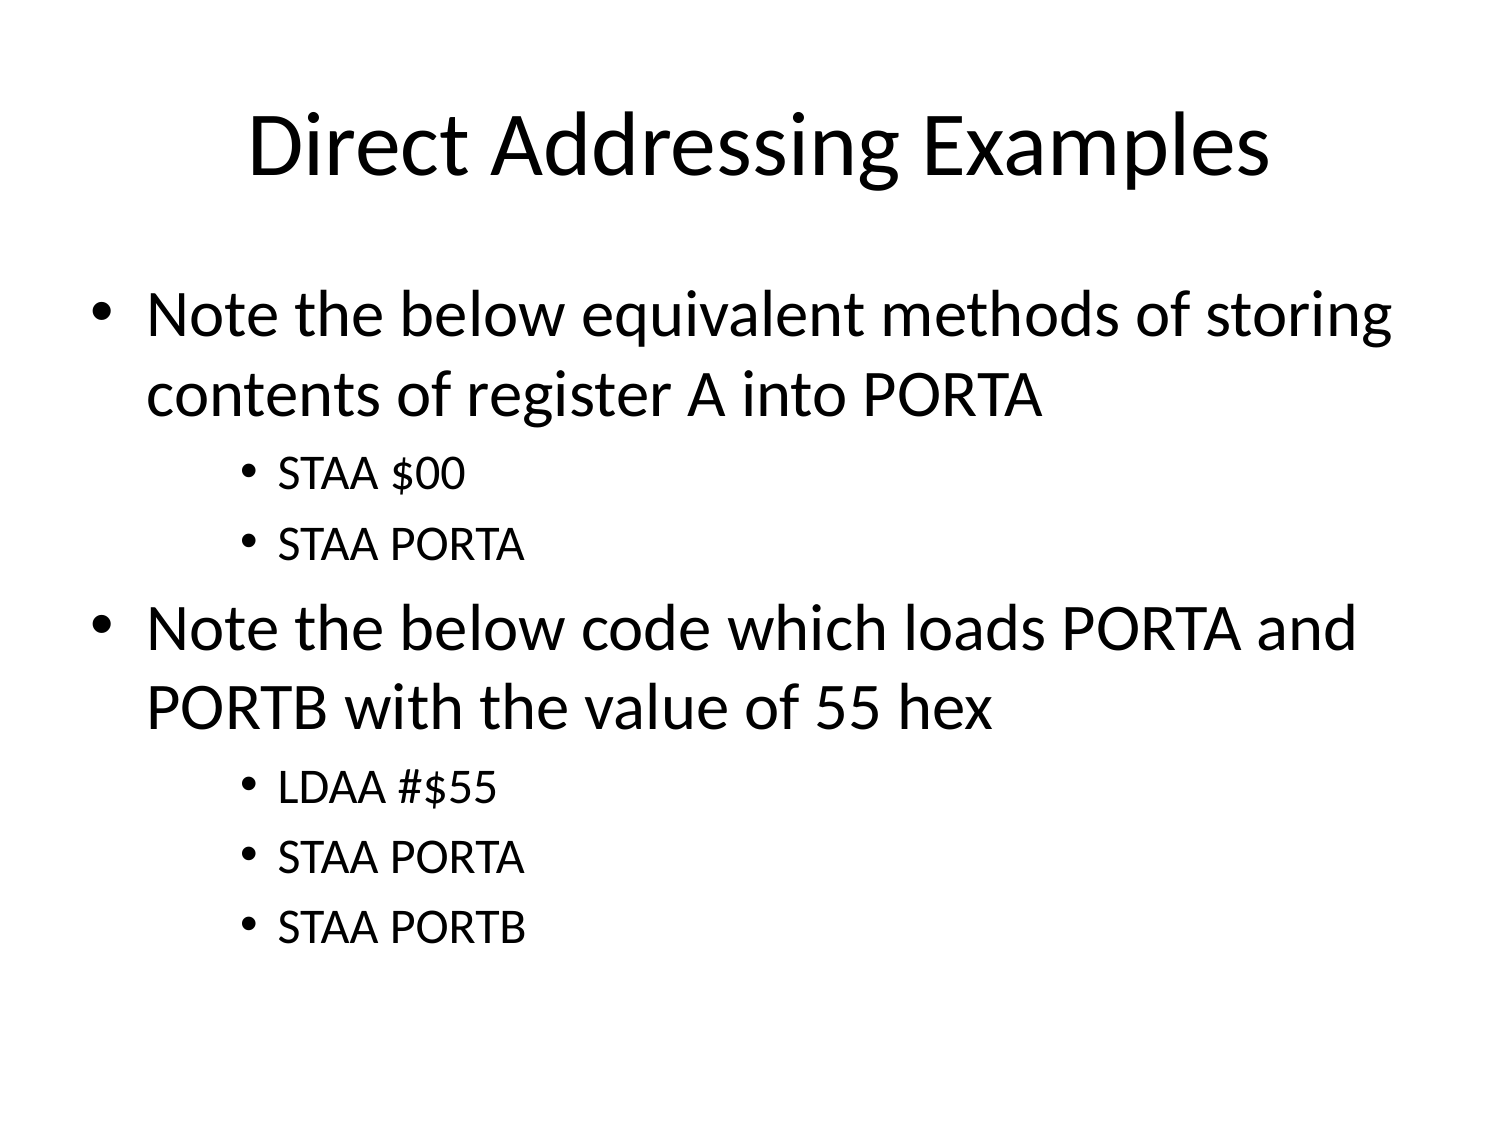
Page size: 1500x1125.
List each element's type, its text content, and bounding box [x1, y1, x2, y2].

list Note the below equivalent methods of storing contents of register A into PORTA STAA $00 STAA PORTA Note the below code which loads PORTA and PORTB with the value of 55 hex LDAA #$55 STAA PORTA STAA PORTB [75, 262, 1425, 1005]
title Direct Addressing Examples [75, 45, 1425, 233]
